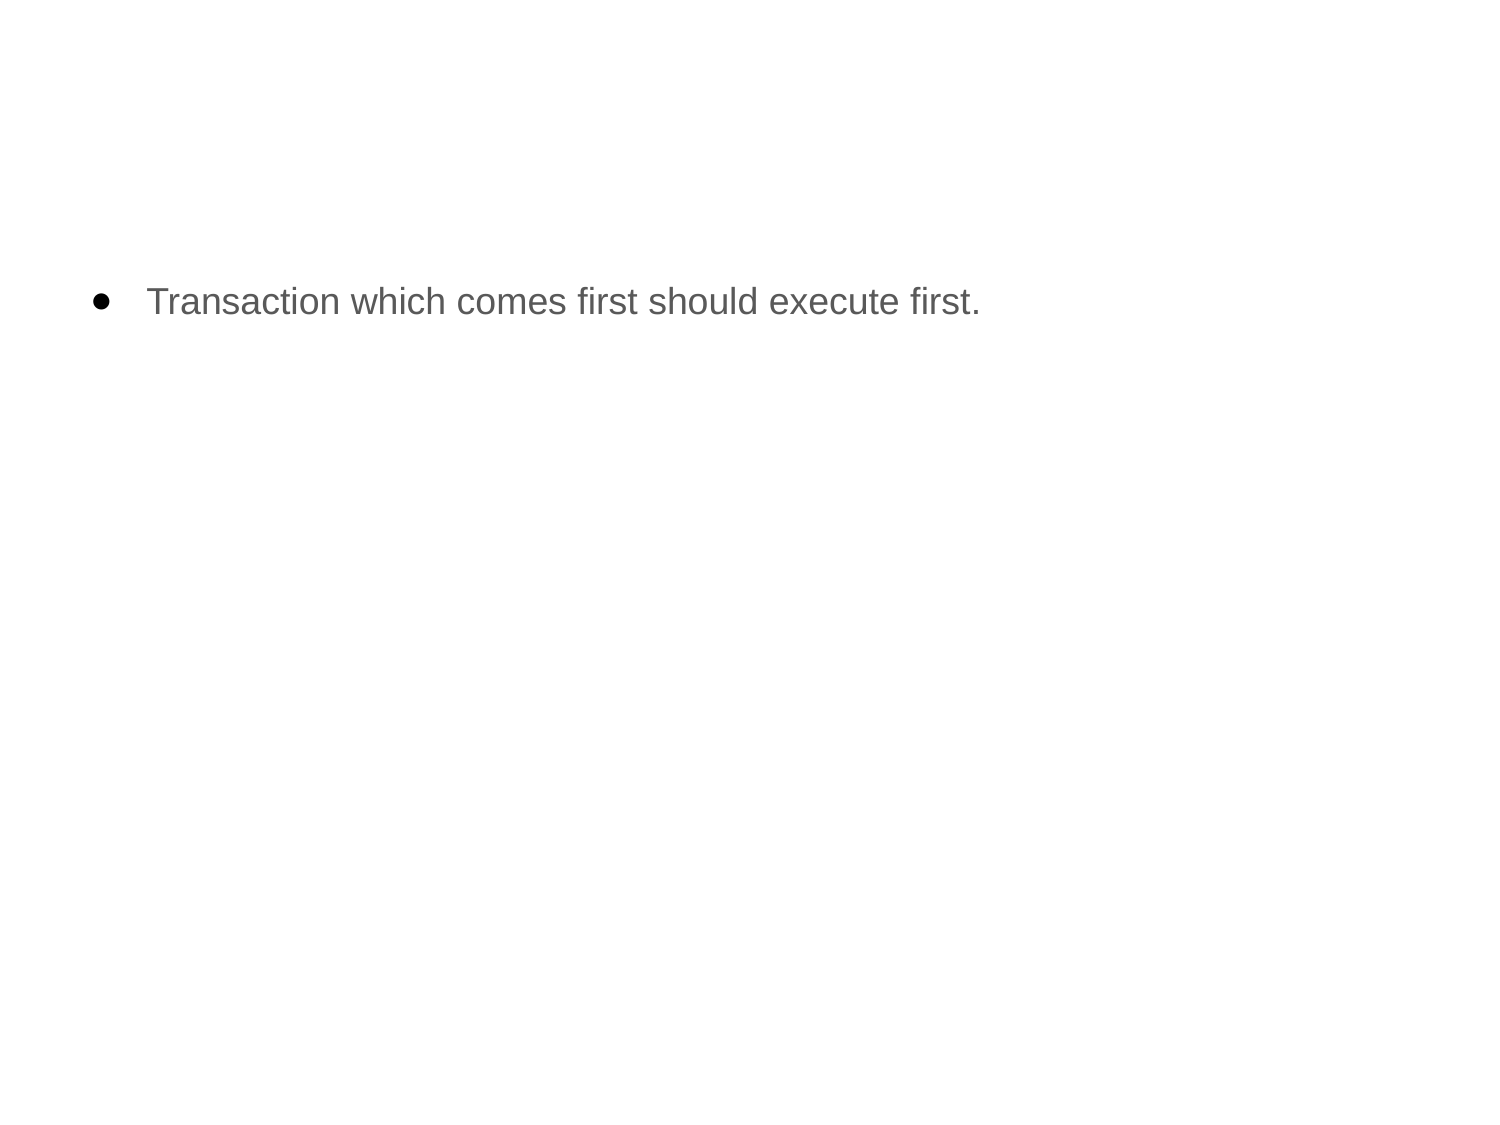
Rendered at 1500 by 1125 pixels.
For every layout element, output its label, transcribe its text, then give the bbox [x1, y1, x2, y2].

list Transaction which comes first should execute first. [75, 262, 1425, 1005]
